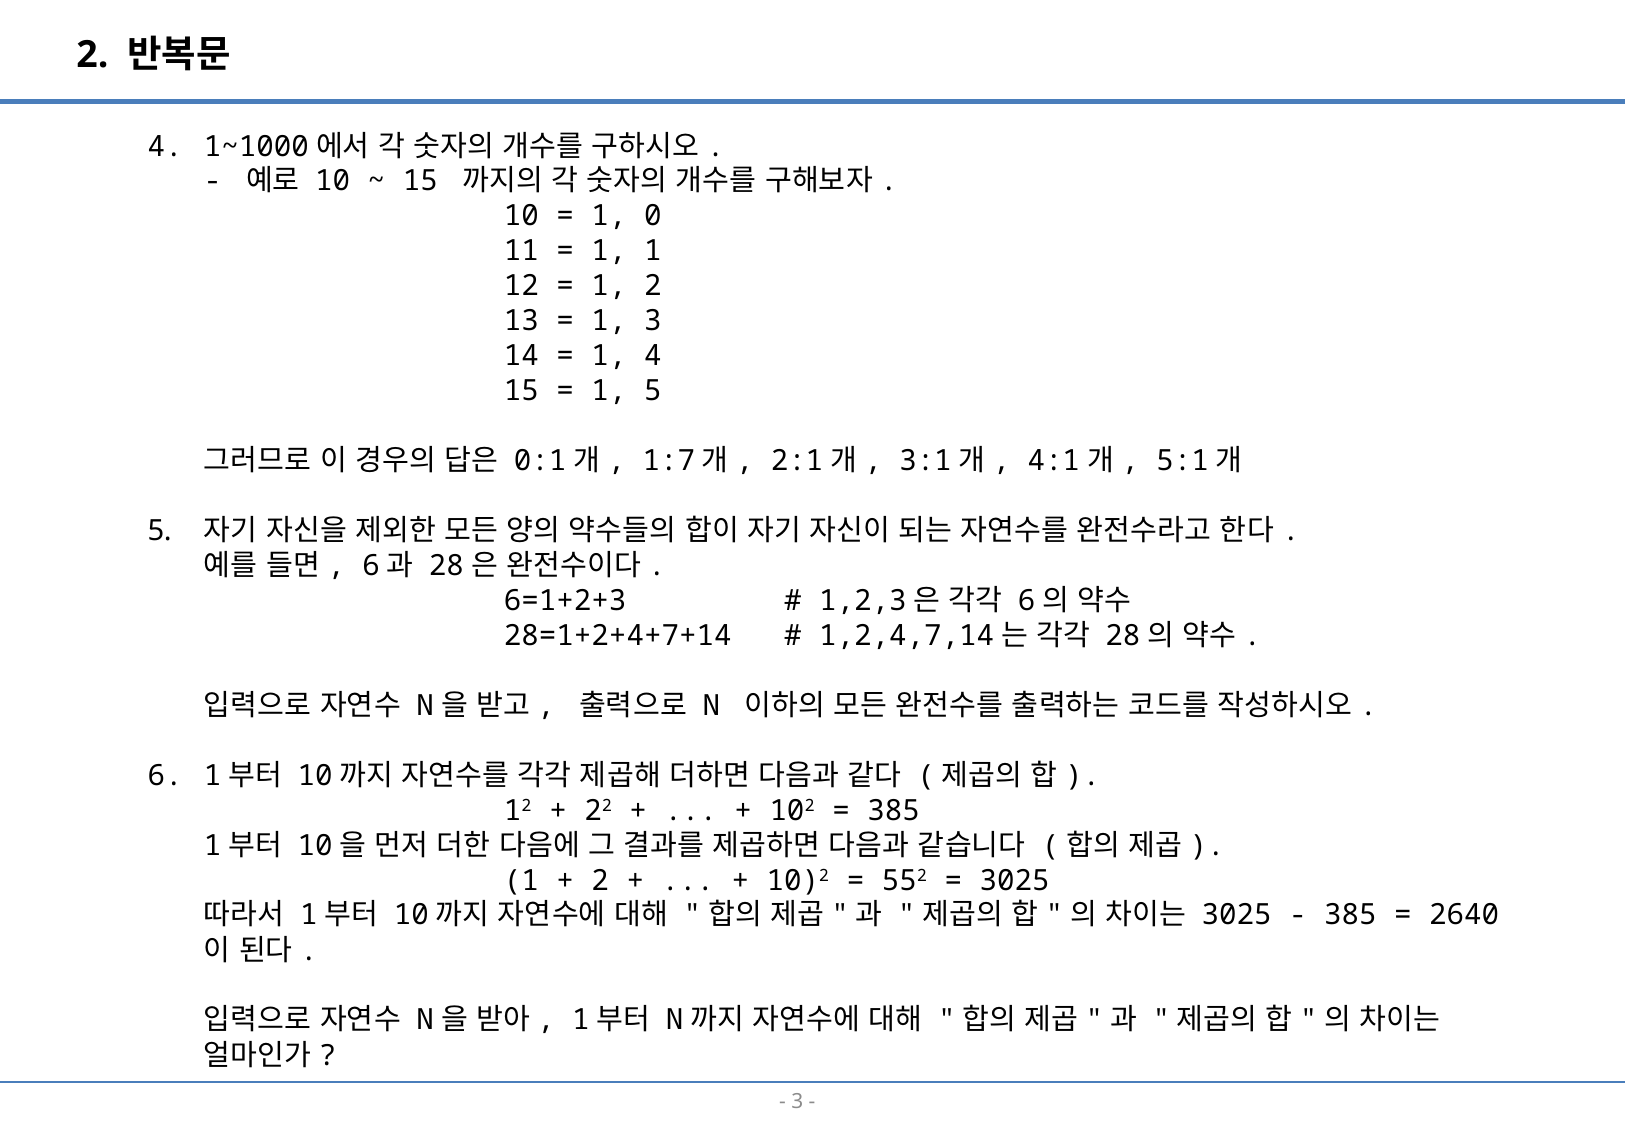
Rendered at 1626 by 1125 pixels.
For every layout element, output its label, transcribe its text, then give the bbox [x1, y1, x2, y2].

text_box 2. 반복문 [61, 22, 246, 82]
slide_number - 2 - [607, 1082, 987, 1122]
text_box 1~1000에서 각 숫자의 개수를 구하시오. - 예로 10 ~ 15 까지의 각 숫자의 개수를 구해보자. 10 = 1, 0 11 = 1, 1 12 = 1, 2 13 = 1, 3 14 = 1, 4 15 = 1, 5 그러므로 이 경우의 답은 0:1개, 1:7개, 2:1개, 3:1개, 4:1개, 5:1개 자기 자신을 제외한 모든 양의 약수들의 합이 자기 자신이 되는 자연수를 완전수라고 한다. 예를 들면, 6과 28은 완전수이다. 6=1+2+3 # 1,2,3은 각각 6의 약수 28=1+2+4+7+14 # 1,2,4,7,14는 각각 28의 약수. 입력으로 자연수 N을 받고, 출력으로 N 이하의 모든 완전수를 출력하는 코드를 작성하시오. 1부터 10까지 자연수를 각각 제곱해 더하면 다음과 같다 (제곱의 합). 12 + 22 + ... + 102 = 385 1부터 10을 먼저 더한 다음에 그 결과를 제곱하면 다음과 같습니다 (합의 제곱). (1 + 2 + ... + 10)2 = 552 = 3025 따라서 1부터 10까지 자연수에 대해 "합의 제곱"과 "제곱의 합"의 차이는 3025 - 385 = 2640 이 된다. 입력으로 자연수 N을 받아, 1부터 N까지 자연수에 대해 "합의 제곱"과 "제곱의 합"의 차이는 얼마인가? [57, 119, 1557, 1079]
